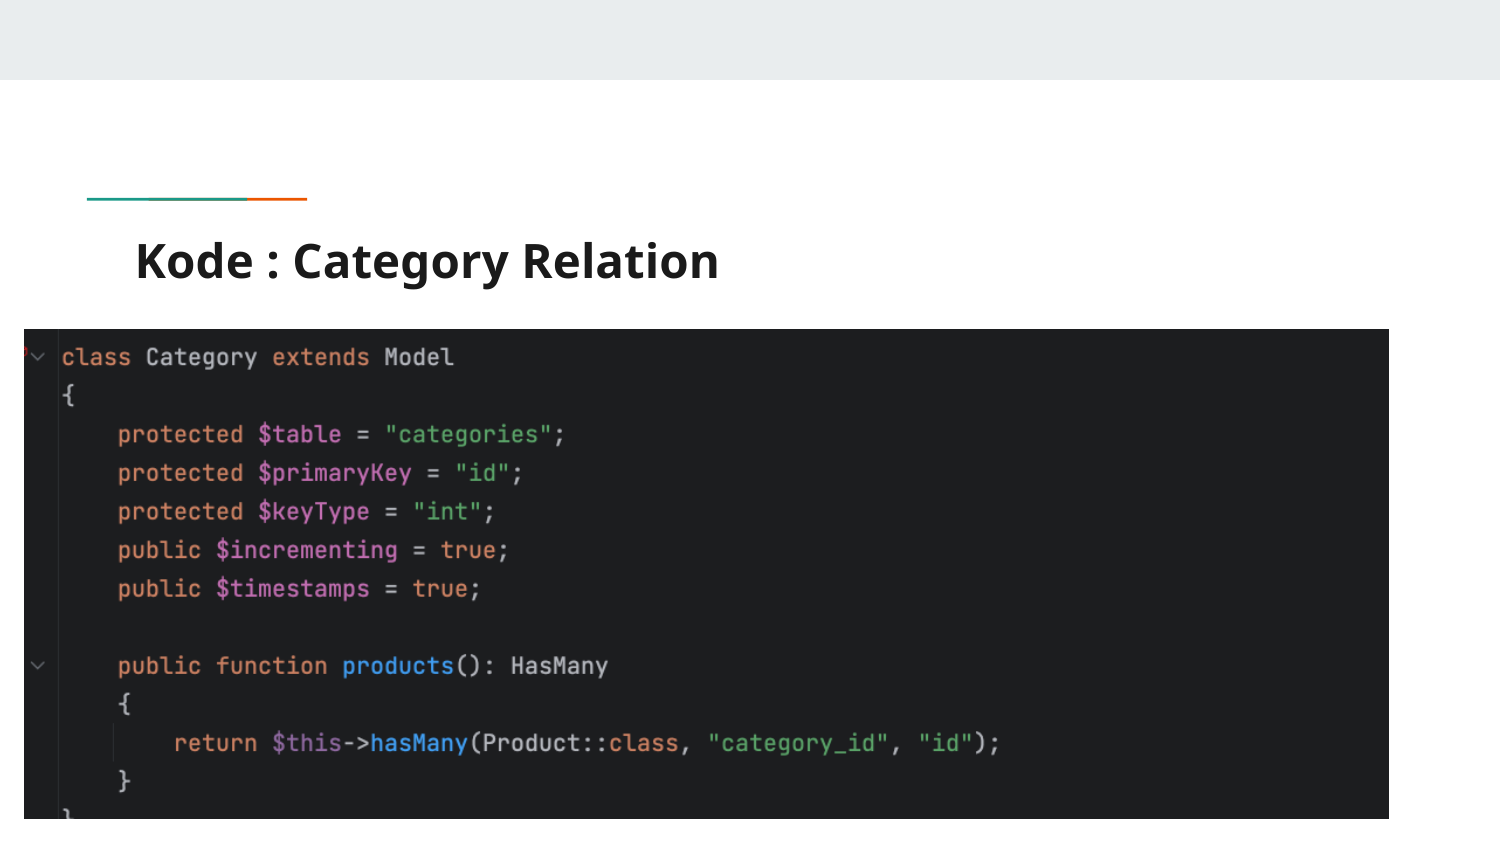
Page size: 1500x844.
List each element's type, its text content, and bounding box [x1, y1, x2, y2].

picture [24, 328, 1389, 819]
title Kode : Category Relation [119, 216, 1381, 305]
